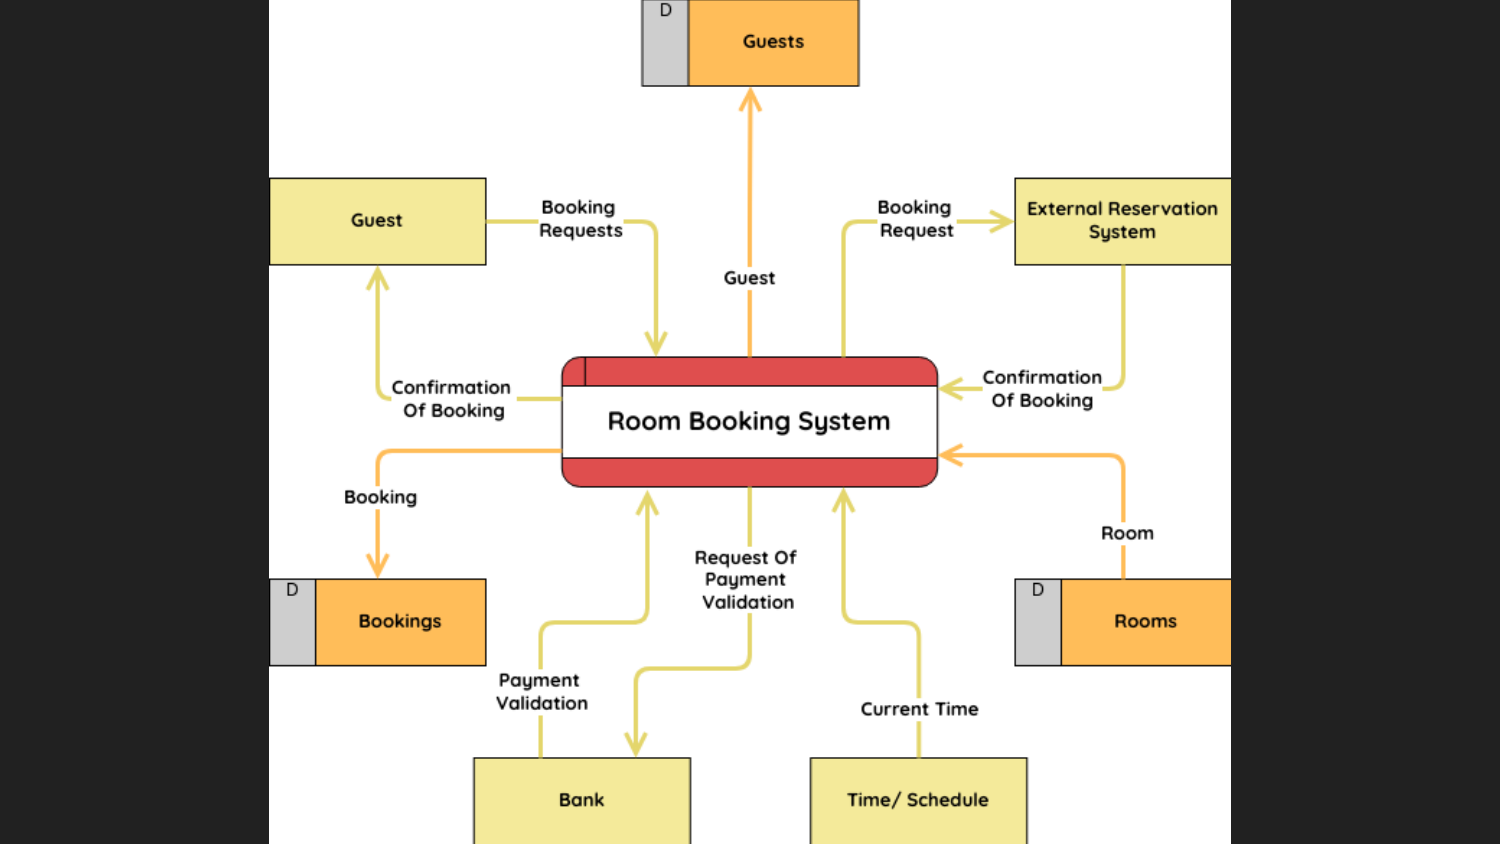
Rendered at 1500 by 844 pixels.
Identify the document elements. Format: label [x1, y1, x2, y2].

picture [269, 0, 1231, 844]
